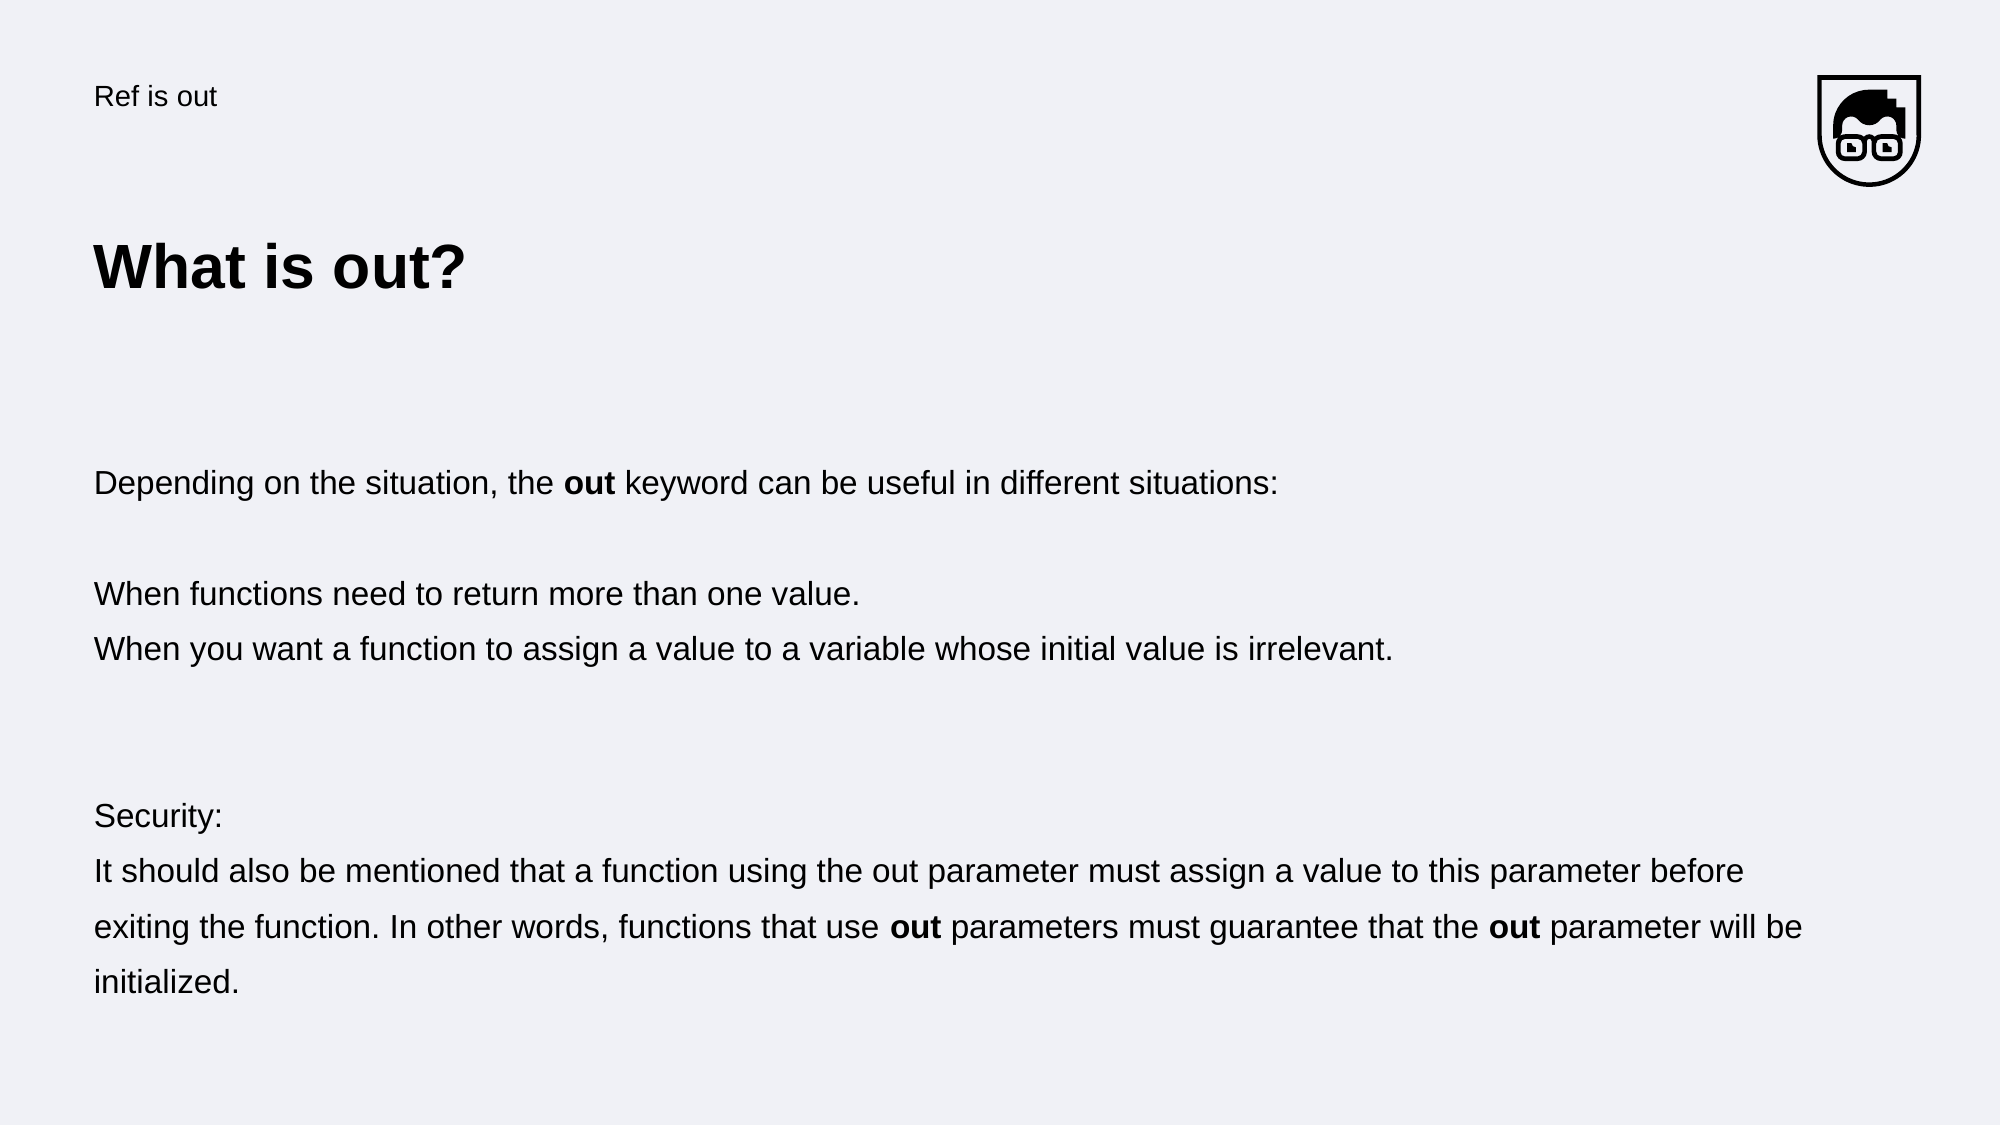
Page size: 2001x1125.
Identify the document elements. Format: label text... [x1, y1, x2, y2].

list Ref is out [78, 75, 1000, 150]
list Depending on the situation, the out keyword can be useful in different situations: When functions need to return more than one value. When you want a function to assign a value to a variable whose initial value is irrelevant. Security: It should also be mentioned that a function using the out parameter must assign a value to this parameter before exiting the function. In other words, functions that use out parameters must guarantee that the out parameter will be initialized. [78, 438, 1861, 1085]
title What is out? [78, 224, 1851, 438]
